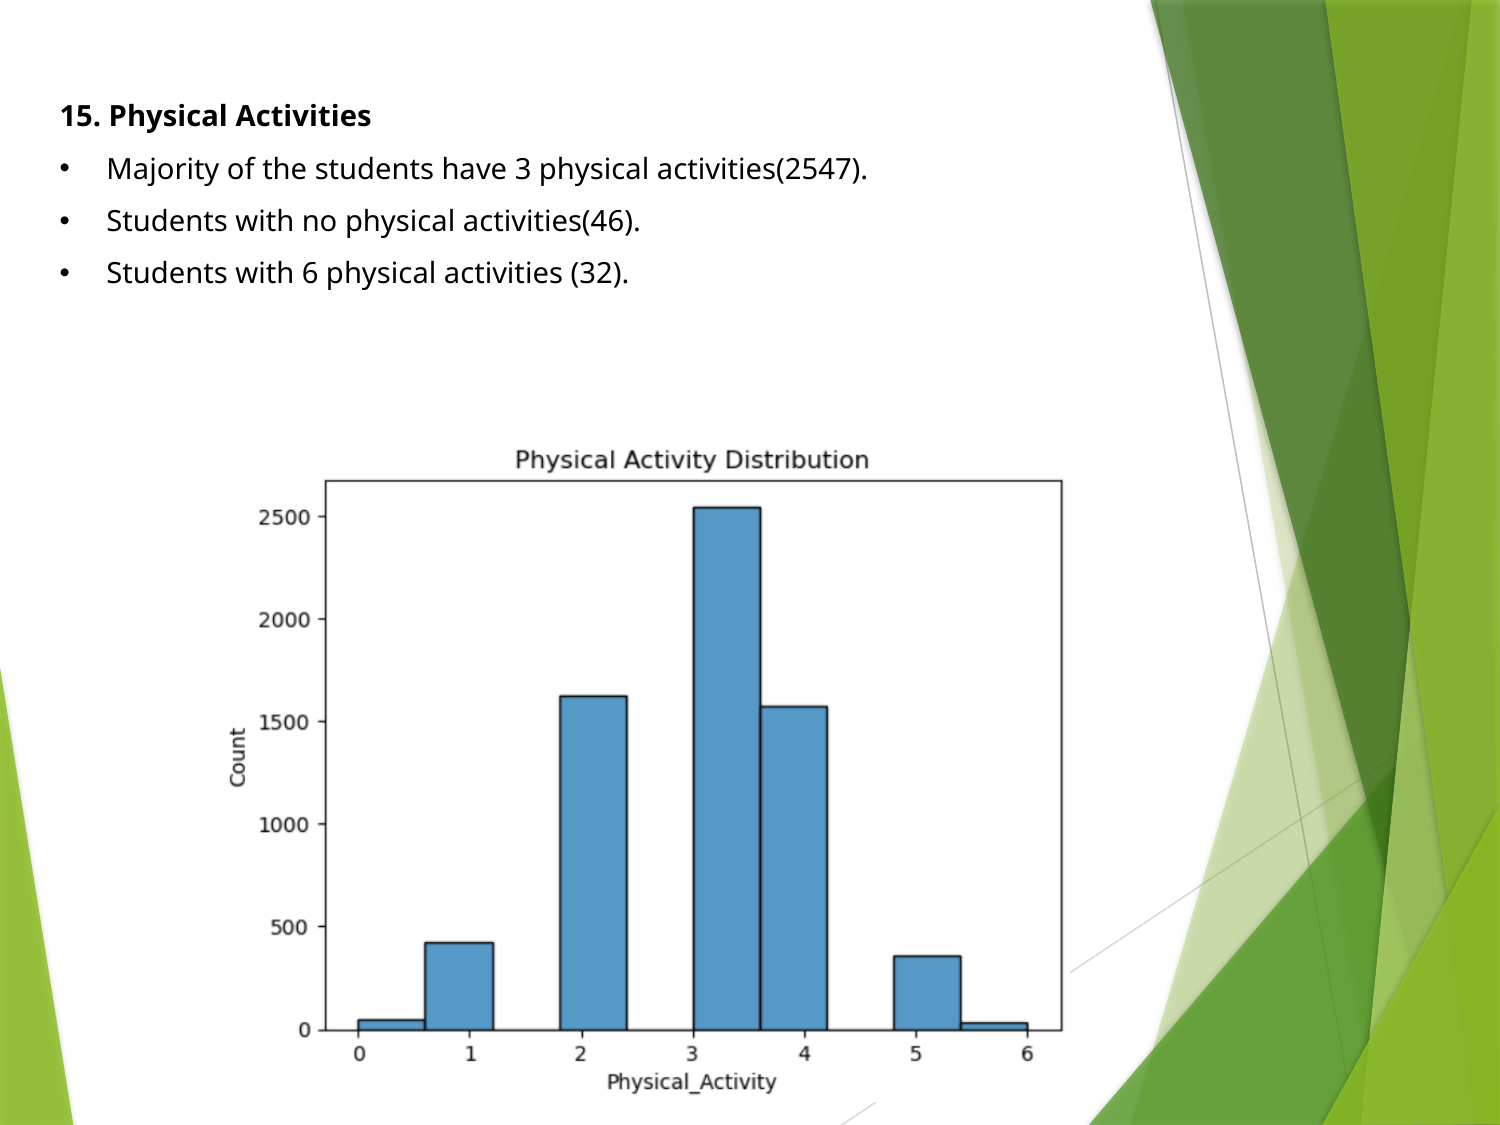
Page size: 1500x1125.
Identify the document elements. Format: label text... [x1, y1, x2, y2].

text_box 15. Physical Activities Majority of the students have 3 physical activities(2547). Students with no physical activities(46). Students with 6 physical activities (32). [44, 72, 1163, 298]
picture [217, 440, 1071, 1103]
